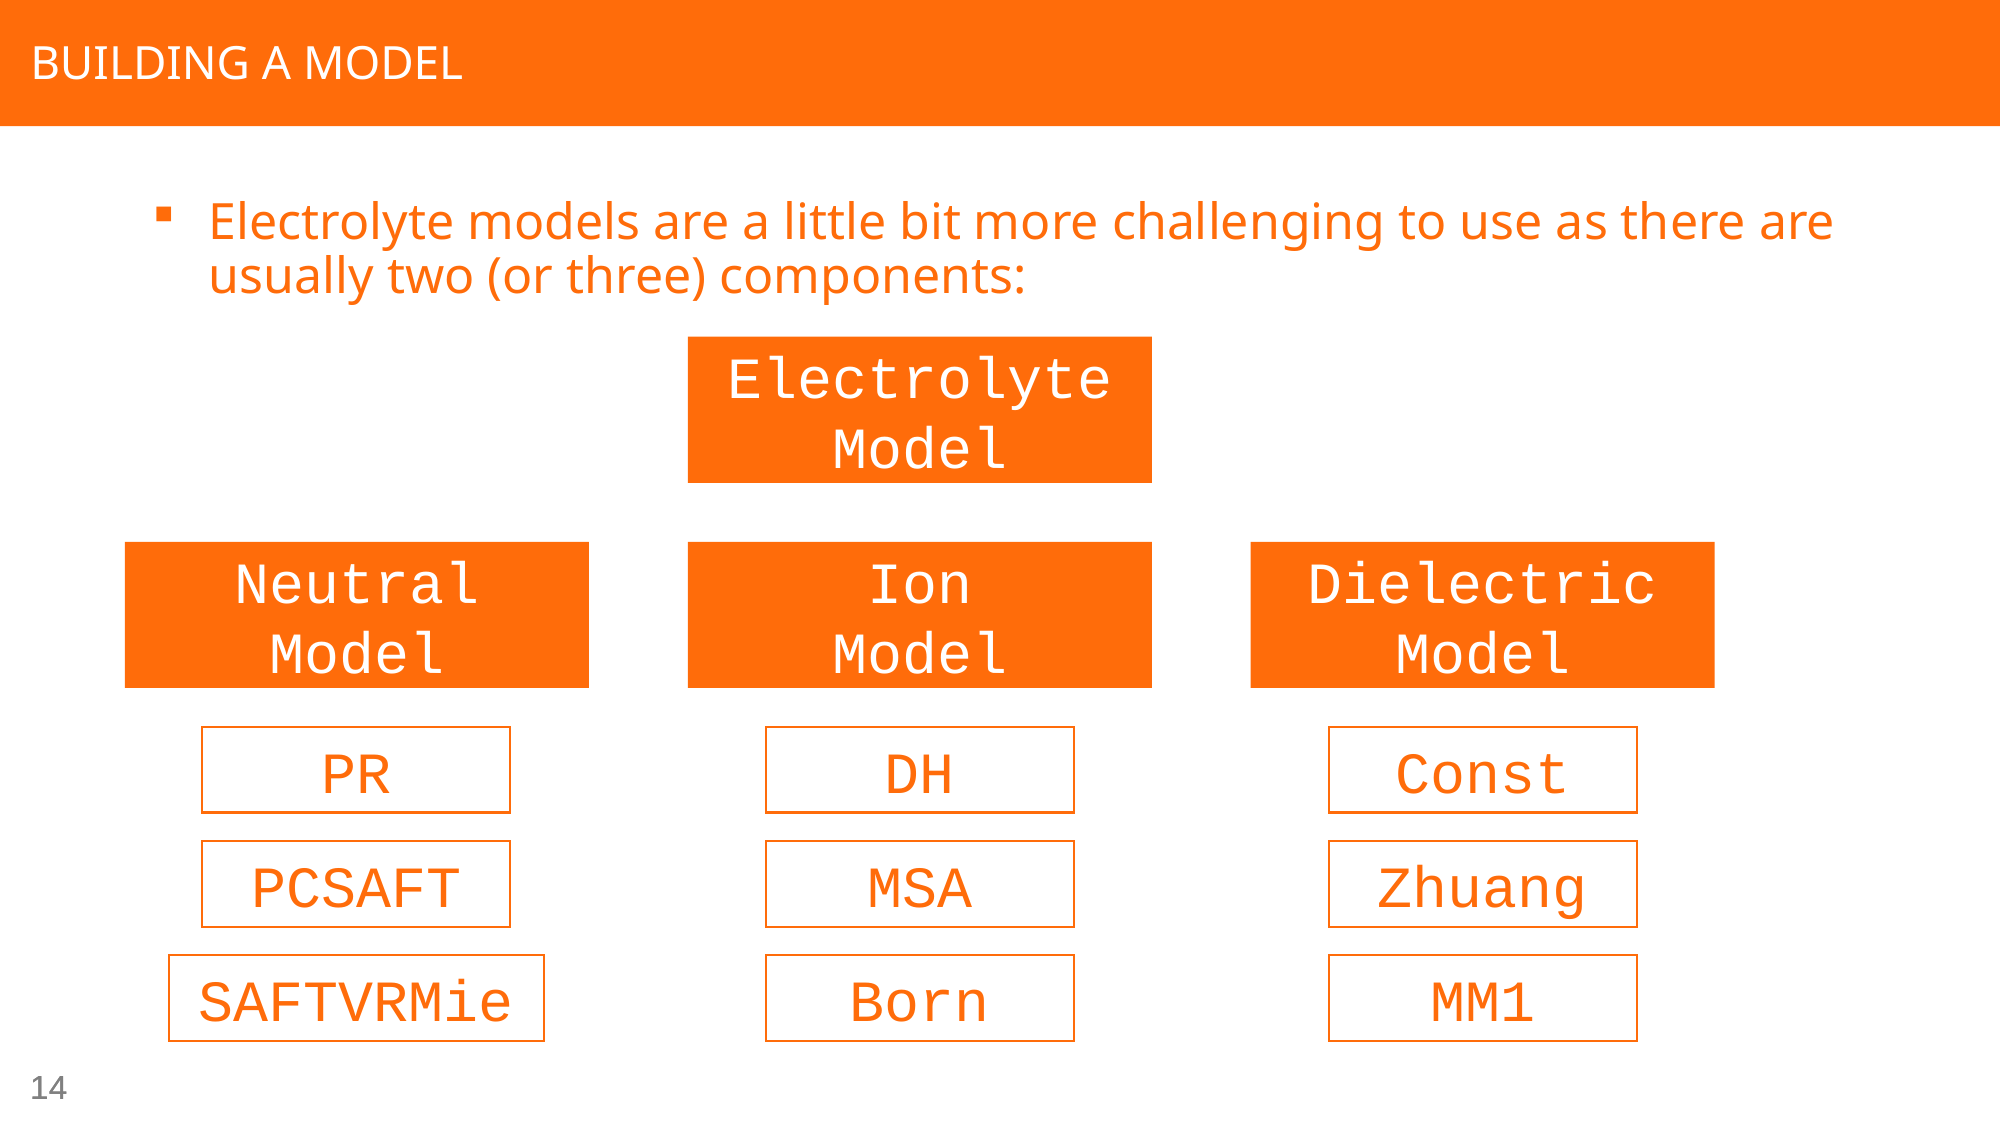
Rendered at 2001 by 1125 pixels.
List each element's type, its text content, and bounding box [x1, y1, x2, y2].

text_box MM1 [1328, 954, 1638, 1042]
text_box MSA [765, 840, 1075, 928]
list Electrolyte models are a little bit more challenging to use as there are usually two (or three) components: [137, 188, 1856, 1041]
text_box DH [765, 726, 1075, 814]
text_box PCSAFT [201, 840, 511, 928]
text_box Const [1328, 726, 1638, 814]
text_box Zhuang [1328, 840, 1638, 928]
text_box Neutral Model [124, 541, 590, 689]
text_box Born [765, 954, 1075, 1042]
text_box Electrolyte Model [687, 336, 1153, 484]
title Building a model [15, 22, 920, 108]
text_box PR [201, 726, 511, 814]
text_box Dielectric Model [1250, 541, 1716, 689]
text_box Ion Model [687, 541, 1153, 689]
text_box SAFTVRMie [168, 954, 545, 1042]
